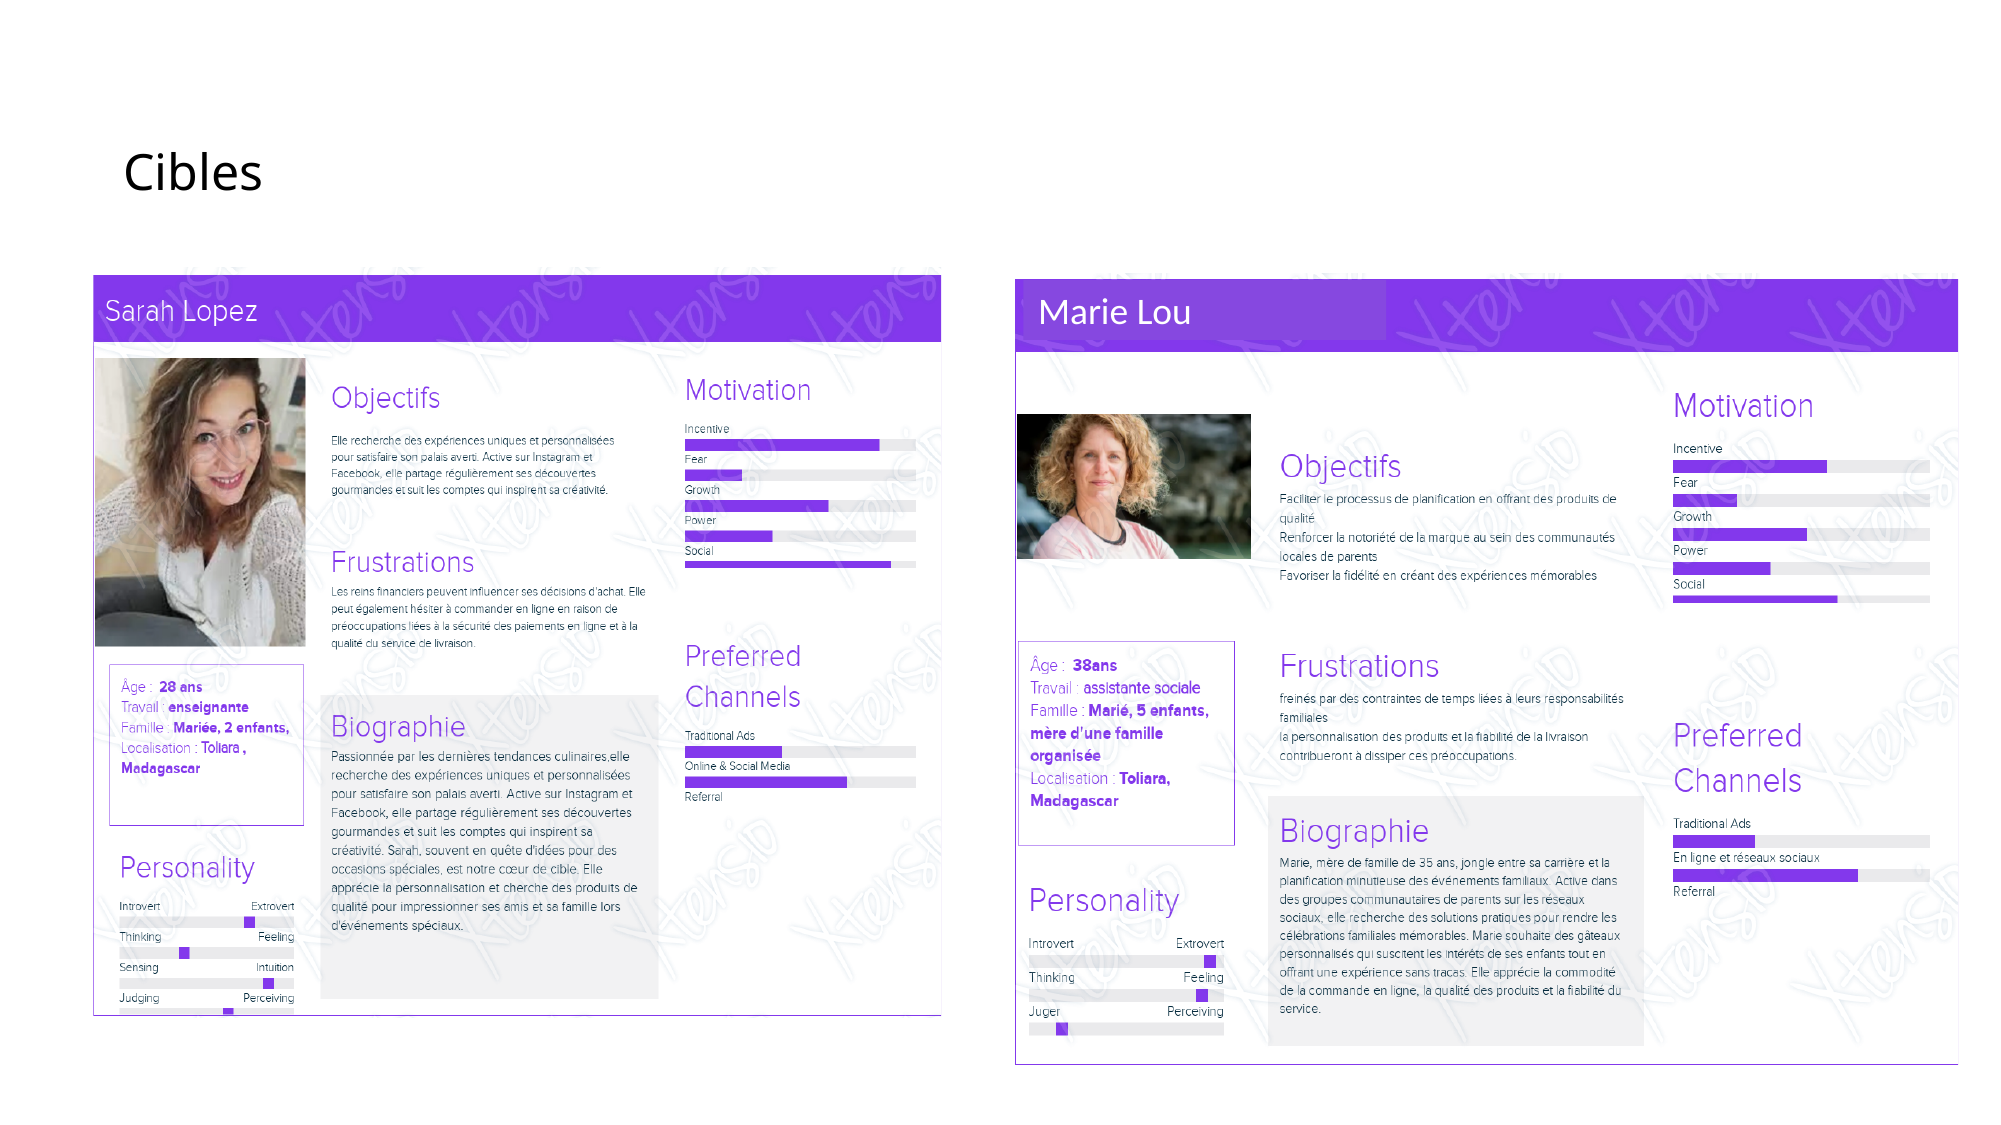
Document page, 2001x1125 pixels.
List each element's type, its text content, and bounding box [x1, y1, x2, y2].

text_box Cibles [108, 133, 279, 209]
picture [93, 267, 942, 1018]
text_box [1015, 273, 1959, 1067]
